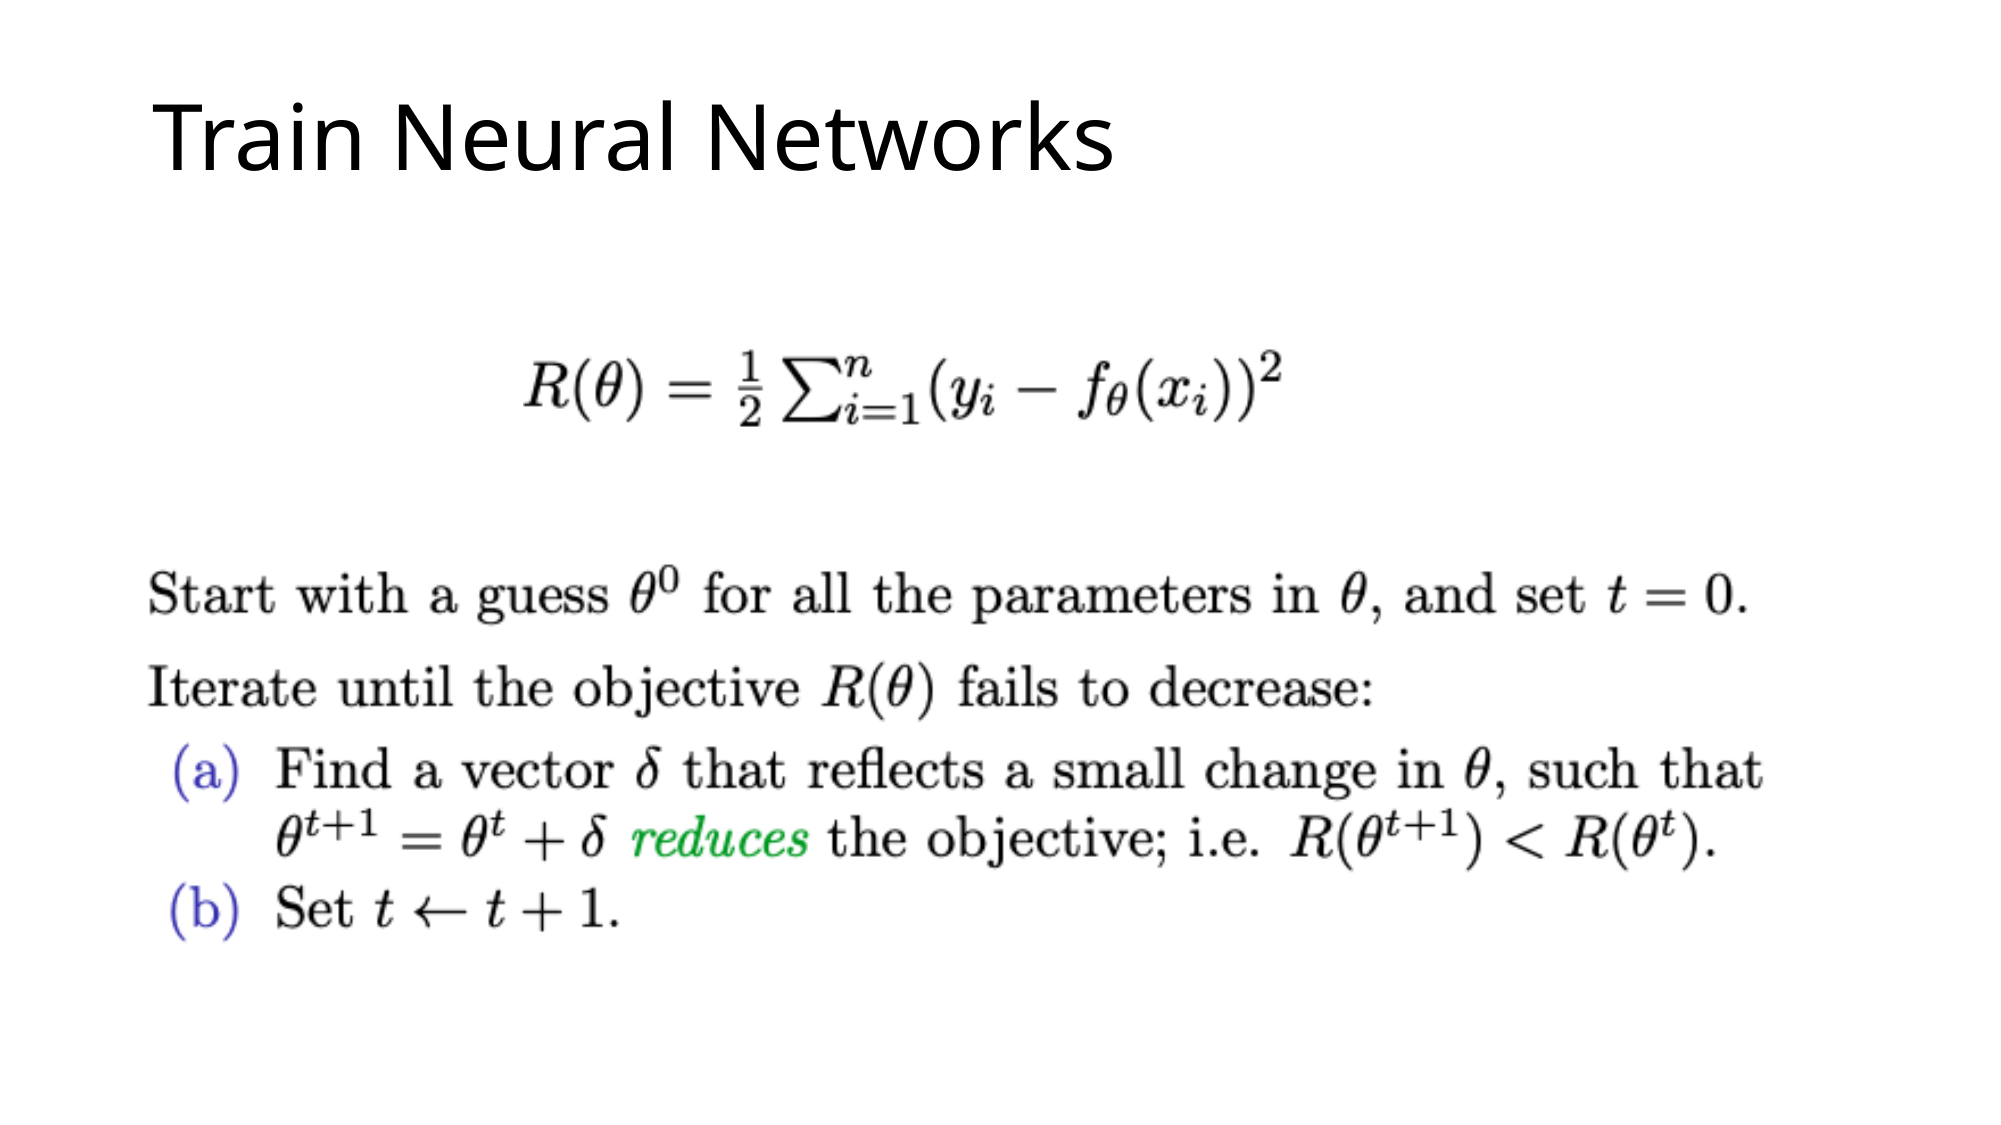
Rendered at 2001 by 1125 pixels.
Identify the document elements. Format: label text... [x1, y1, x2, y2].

picture [523, 330, 1286, 445]
title Train Neural Networks [137, 59, 1863, 221]
picture [137, 554, 1777, 957]
